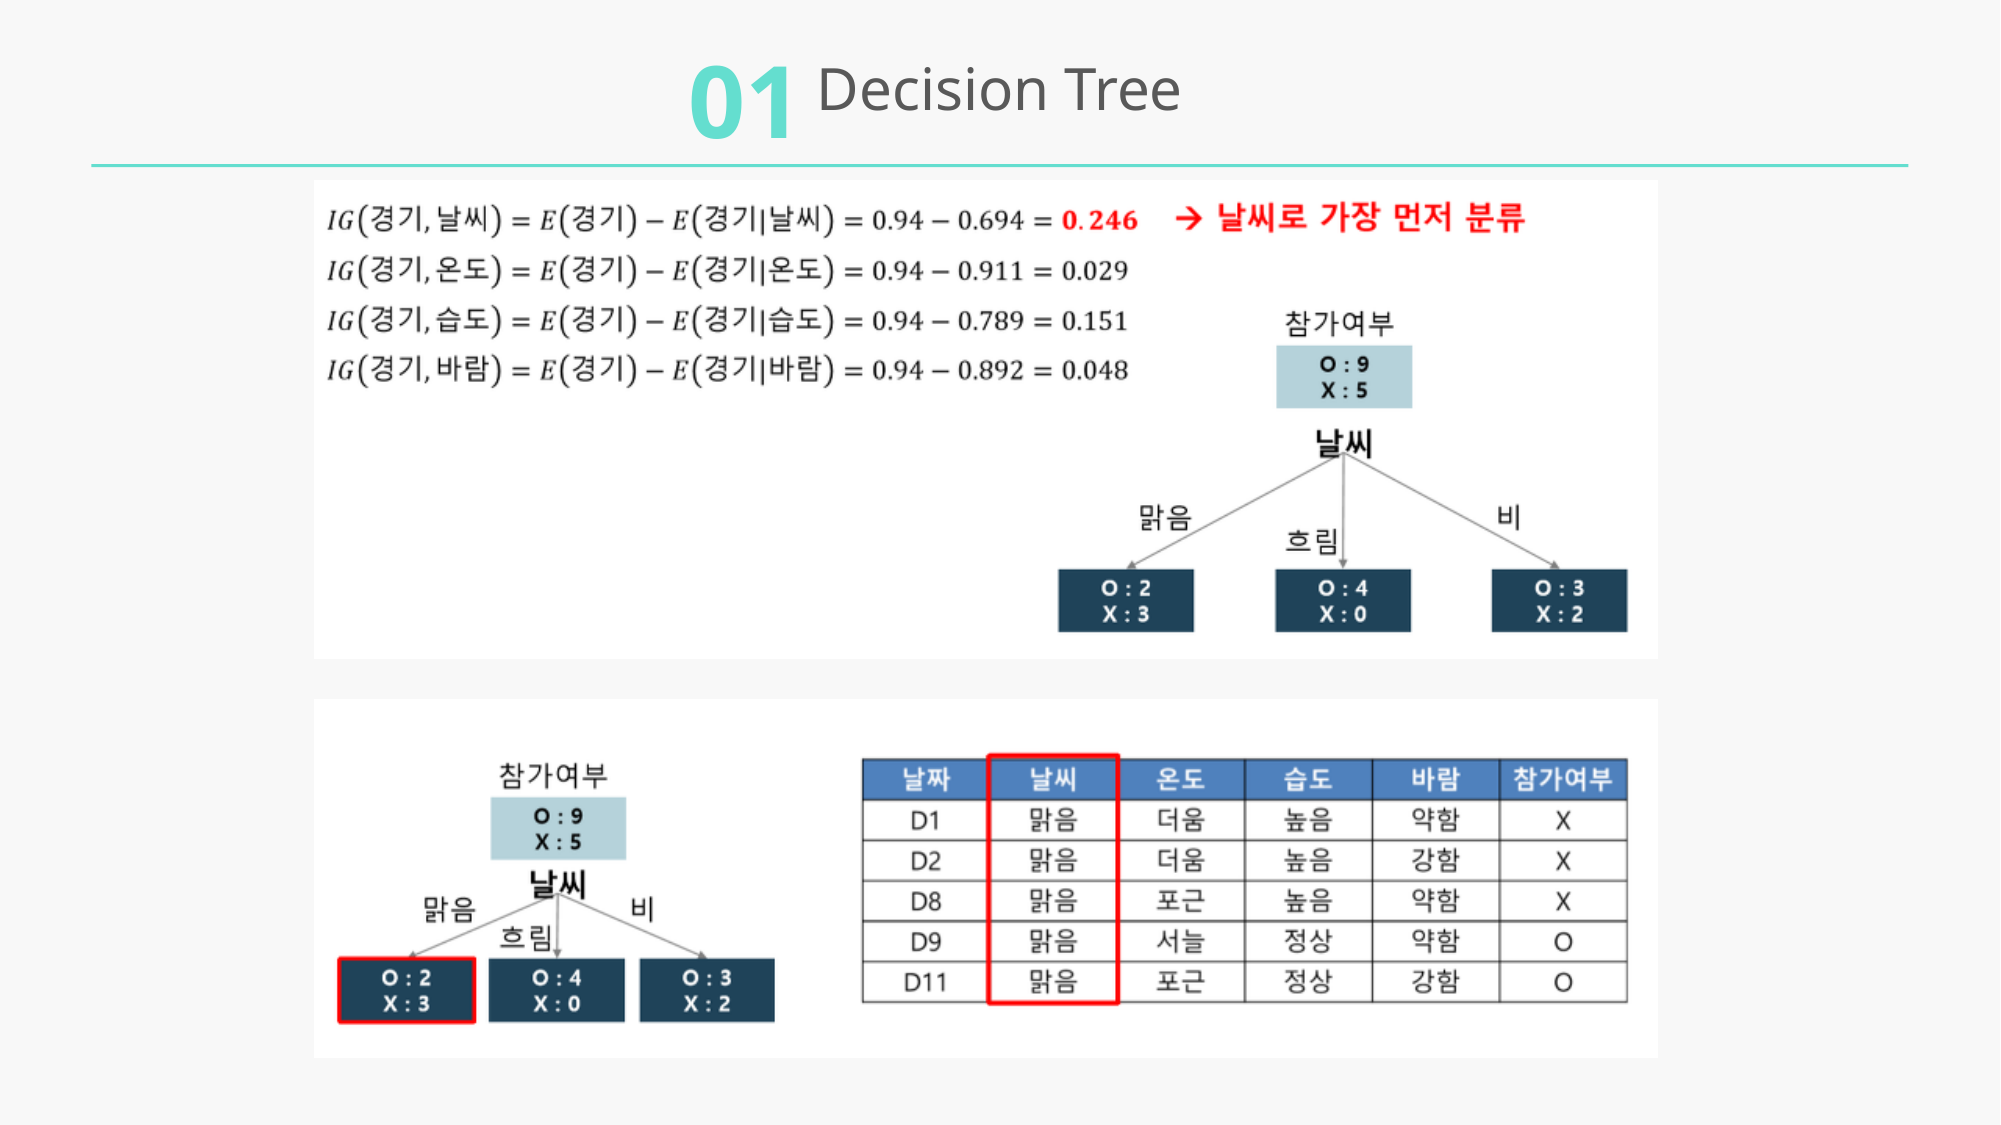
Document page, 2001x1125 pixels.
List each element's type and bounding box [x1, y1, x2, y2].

picture [314, 180, 1658, 659]
text_box [90, 163, 673, 168]
text_box [673, 30, 1327, 168]
text_box [1327, 163, 1909, 168]
picture [314, 699, 1658, 1058]
